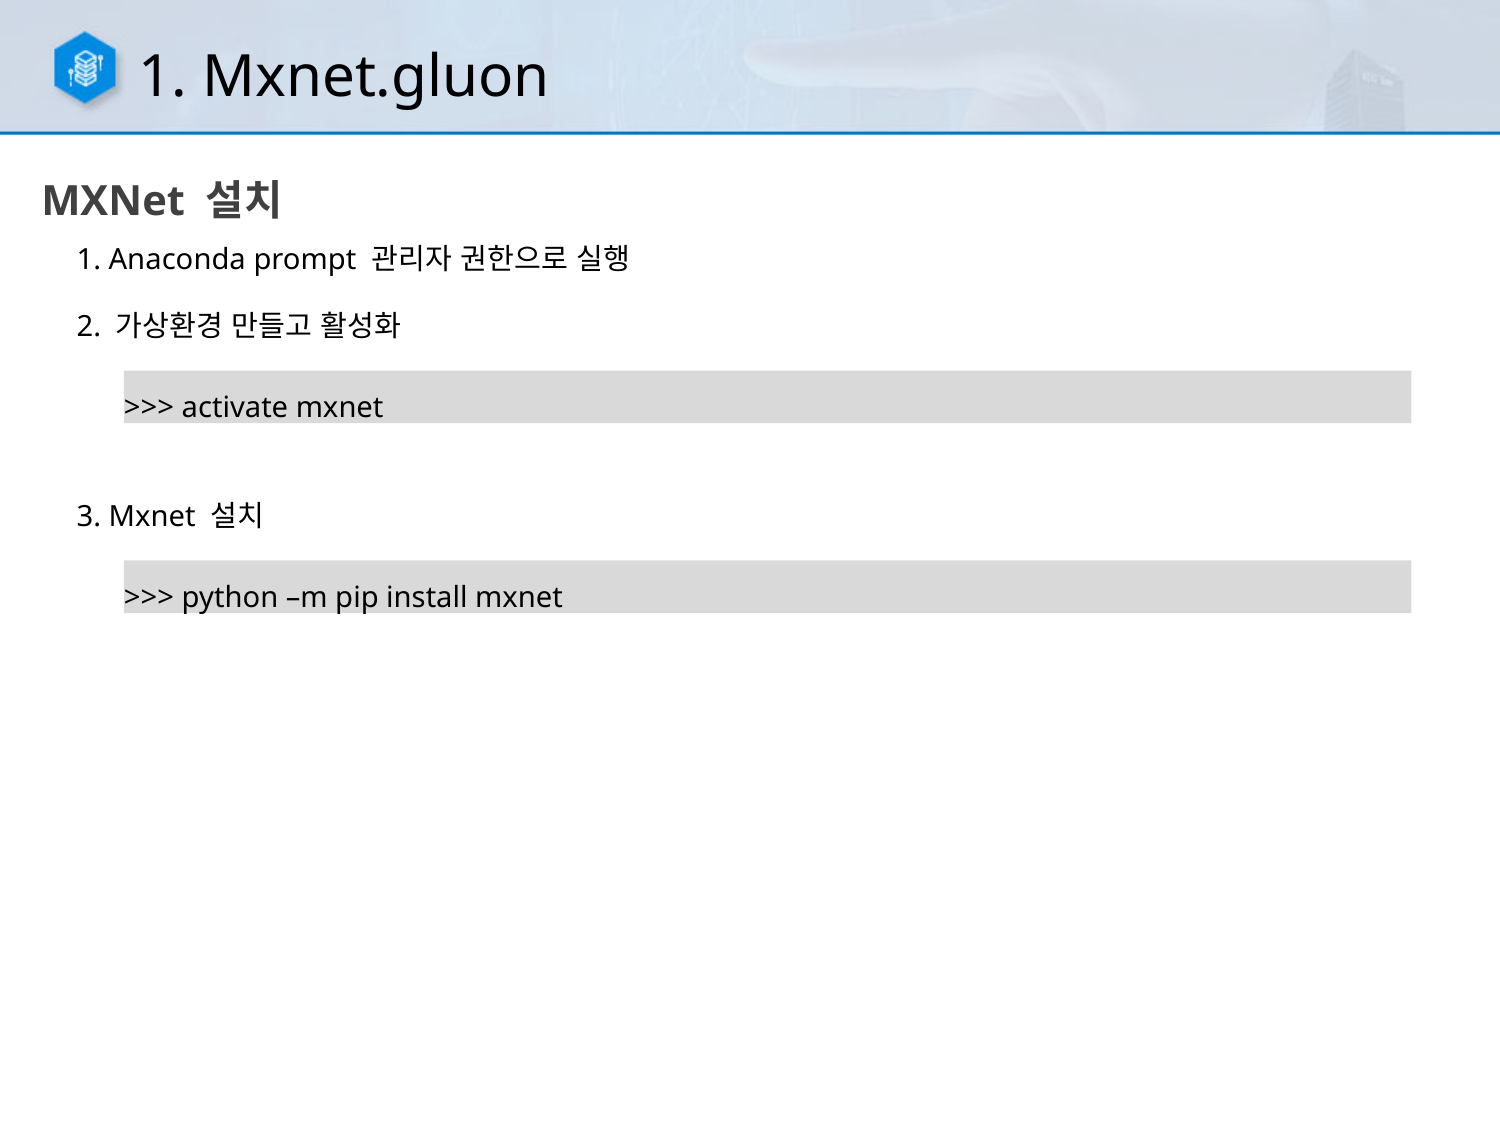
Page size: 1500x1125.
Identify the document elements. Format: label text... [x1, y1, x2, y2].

text_box >>> python –m pip install mxnet [123, 560, 1412, 614]
text_box >>> activate mxnet [123, 370, 1412, 424]
text_box MXNet 설치 [41, 148, 1459, 224]
text_box 2. 가상환경 만들고 활성화 [76, 289, 1495, 343]
text_box 3. Mxnet 설치 [76, 479, 1495, 533]
picture [0, 0, 1500, 1125]
text_box 1. Mxnet.gluon [123, 31, 1247, 117]
text_box 1. Anaconda prompt 관리자 권한으로 실행 [76, 223, 1495, 276]
